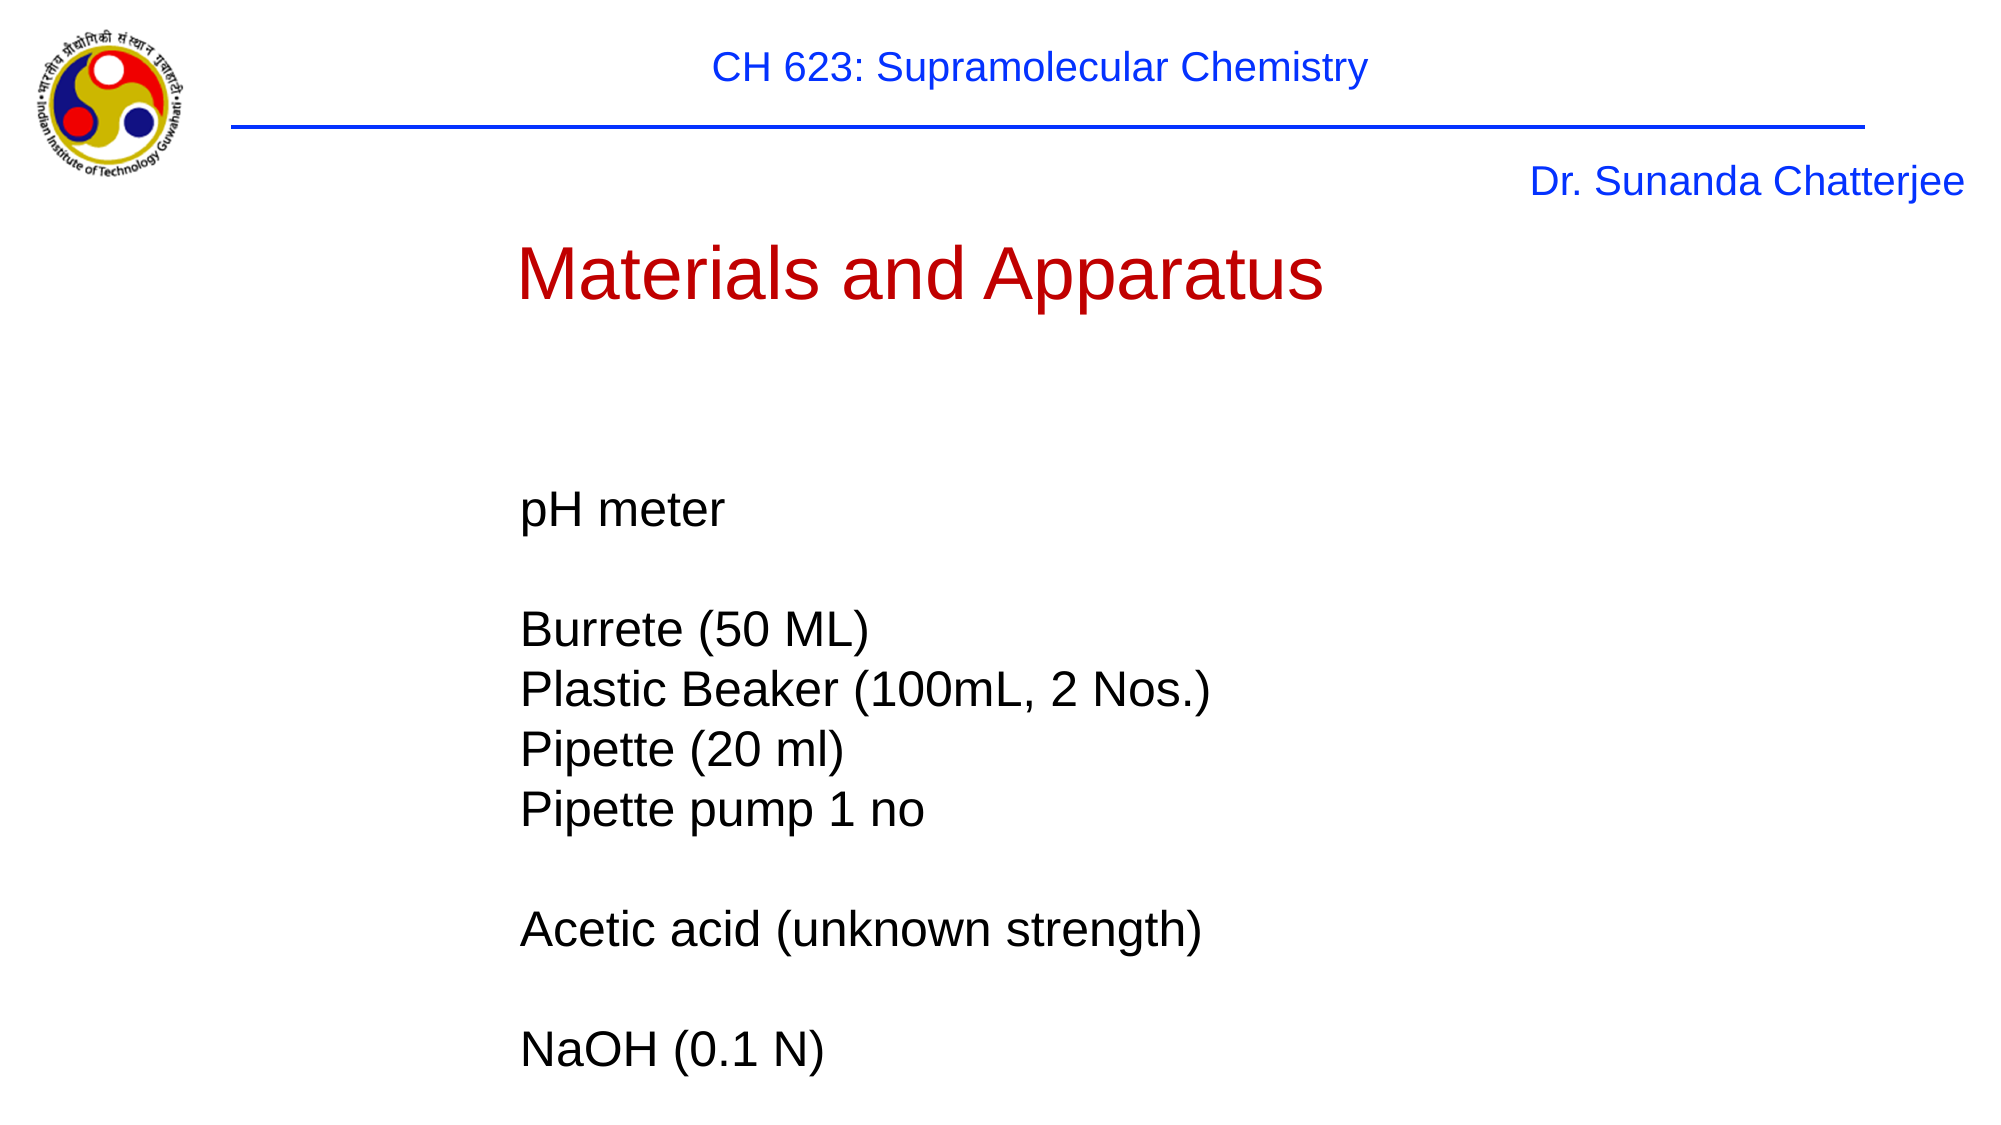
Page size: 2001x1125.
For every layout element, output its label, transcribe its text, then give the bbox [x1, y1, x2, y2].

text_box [34, 28, 1983, 212]
text_box pH meter Burrete (50 ML) Plastic Beaker (100mL, 2 Nos.) Pipette (20 ml) Pipette pump 1 no Acetic acid (unknown strength) NaOH (0.1 N) [505, 469, 1351, 1085]
text_box Materials and Apparatus [501, 216, 1341, 322]
